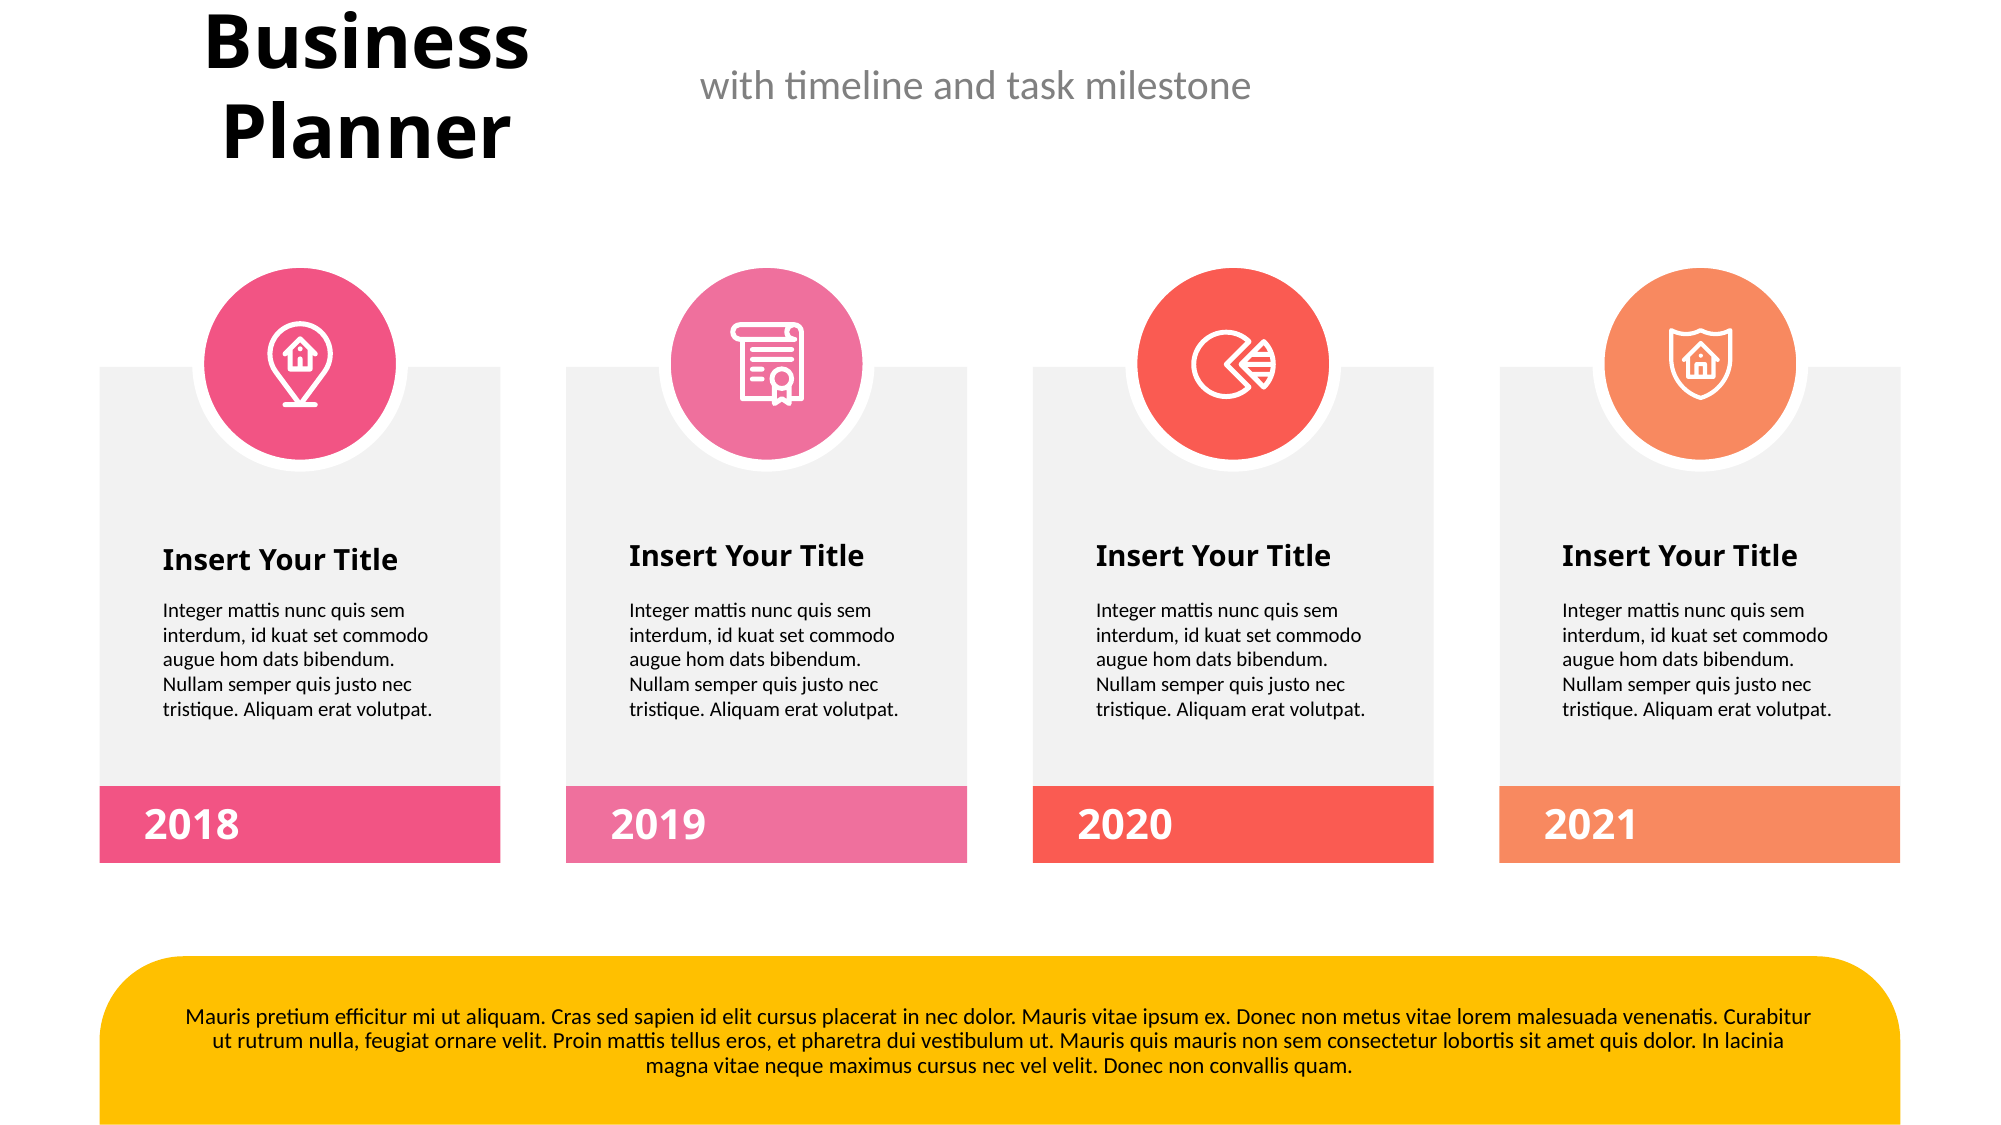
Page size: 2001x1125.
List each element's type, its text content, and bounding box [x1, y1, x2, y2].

text_box [98, 955, 1902, 1125]
text_box [99, 366, 501, 785]
text_box with timeline and task milestone [684, 50, 1390, 117]
text_box [565, 785, 968, 864]
text_box Integer mattis nunc quis sem interdum, id kuat set commodo augue hom dats bibendum. Nullam semper quis justo nec tristique. Aliquam erat volutpat. [147, 575, 450, 742]
text_box [1498, 785, 1901, 864]
text_box [1499, 366, 1902, 787]
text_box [730, 322, 804, 406]
text_box Integer mattis nunc quis sem interdum, id kuat set commodo augue hom dats bibendum. Nullam semper quis justo nec tristique. Aliquam erat volutpat. [614, 575, 917, 742]
text_box 2019 [595, 795, 765, 862]
text_box [197, 260, 403, 467]
text_box [1130, 260, 1337, 467]
text_box 2020 [1062, 795, 1231, 862]
text_box [99, 785, 501, 864]
text_box [565, 366, 968, 785]
text_box [1597, 260, 1804, 467]
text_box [267, 321, 333, 407]
text_box Business Planner [48, 38, 685, 128]
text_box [1191, 329, 1276, 398]
text_box Mauris pretium efficitur mi ut aliquam. Cras sed sapien id elit cursus placerat in nec dolor. Mauris vitae ipsum ex. Donec non metus vitae lorem malesuada venenatis. Curabitur ut rutrum nulla, feugiat ornare velit. Proin mattis tellus eros, et pharetra dui vestibulum ut. Mauris quis mauris non sem consectetur lobortis sit amet quis dolor. In lacinia magna vitae neque maximus cursus nec vel velit. Donec non convallis quam. [167, 997, 1833, 1089]
text_box [663, 260, 870, 467]
text_box Insert Your Title [1547, 533, 1850, 575]
text_box 2018 [129, 795, 298, 862]
text_box Integer mattis nunc quis sem interdum, id kuat set commodo augue hom dats bibendum. Nullam semper quis justo nec tristique. Aliquam erat volutpat. [1547, 575, 1850, 742]
text_box Insert Your Title [147, 533, 450, 575]
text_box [1669, 328, 1732, 400]
text_box [1032, 785, 1435, 864]
text_box Insert Your Title [614, 533, 917, 575]
text_box 2021 [1529, 795, 1698, 862]
text_box Insert Your Title [1081, 533, 1383, 575]
text_box [1032, 366, 1435, 785]
text_box Integer mattis nunc quis sem interdum, id kuat set commodo augue hom dats bibendum. Nullam semper quis justo nec tristique. Aliquam erat volutpat. [1081, 575, 1383, 742]
